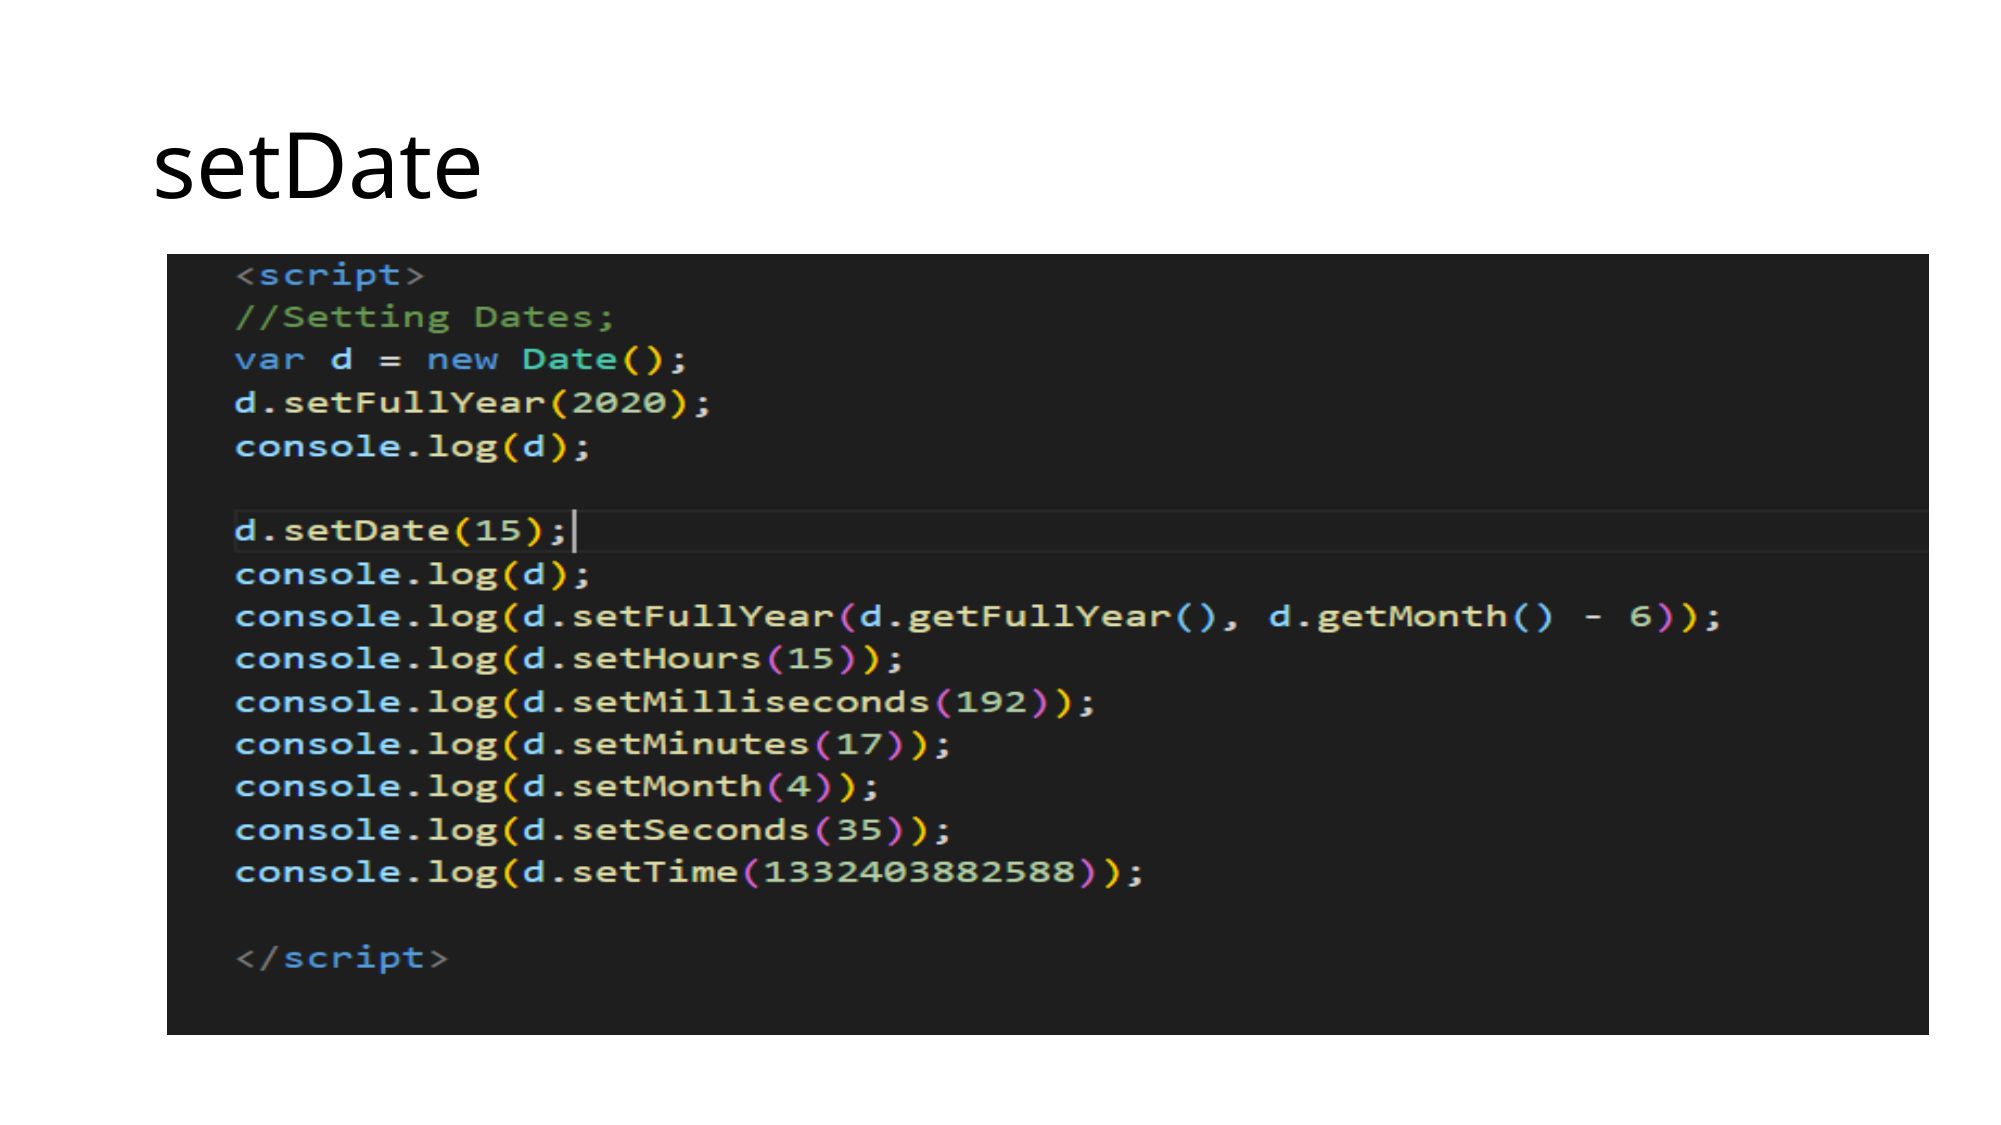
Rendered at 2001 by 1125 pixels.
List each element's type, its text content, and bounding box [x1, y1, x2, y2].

title setDate [137, 59, 1863, 278]
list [167, 254, 1929, 1035]
